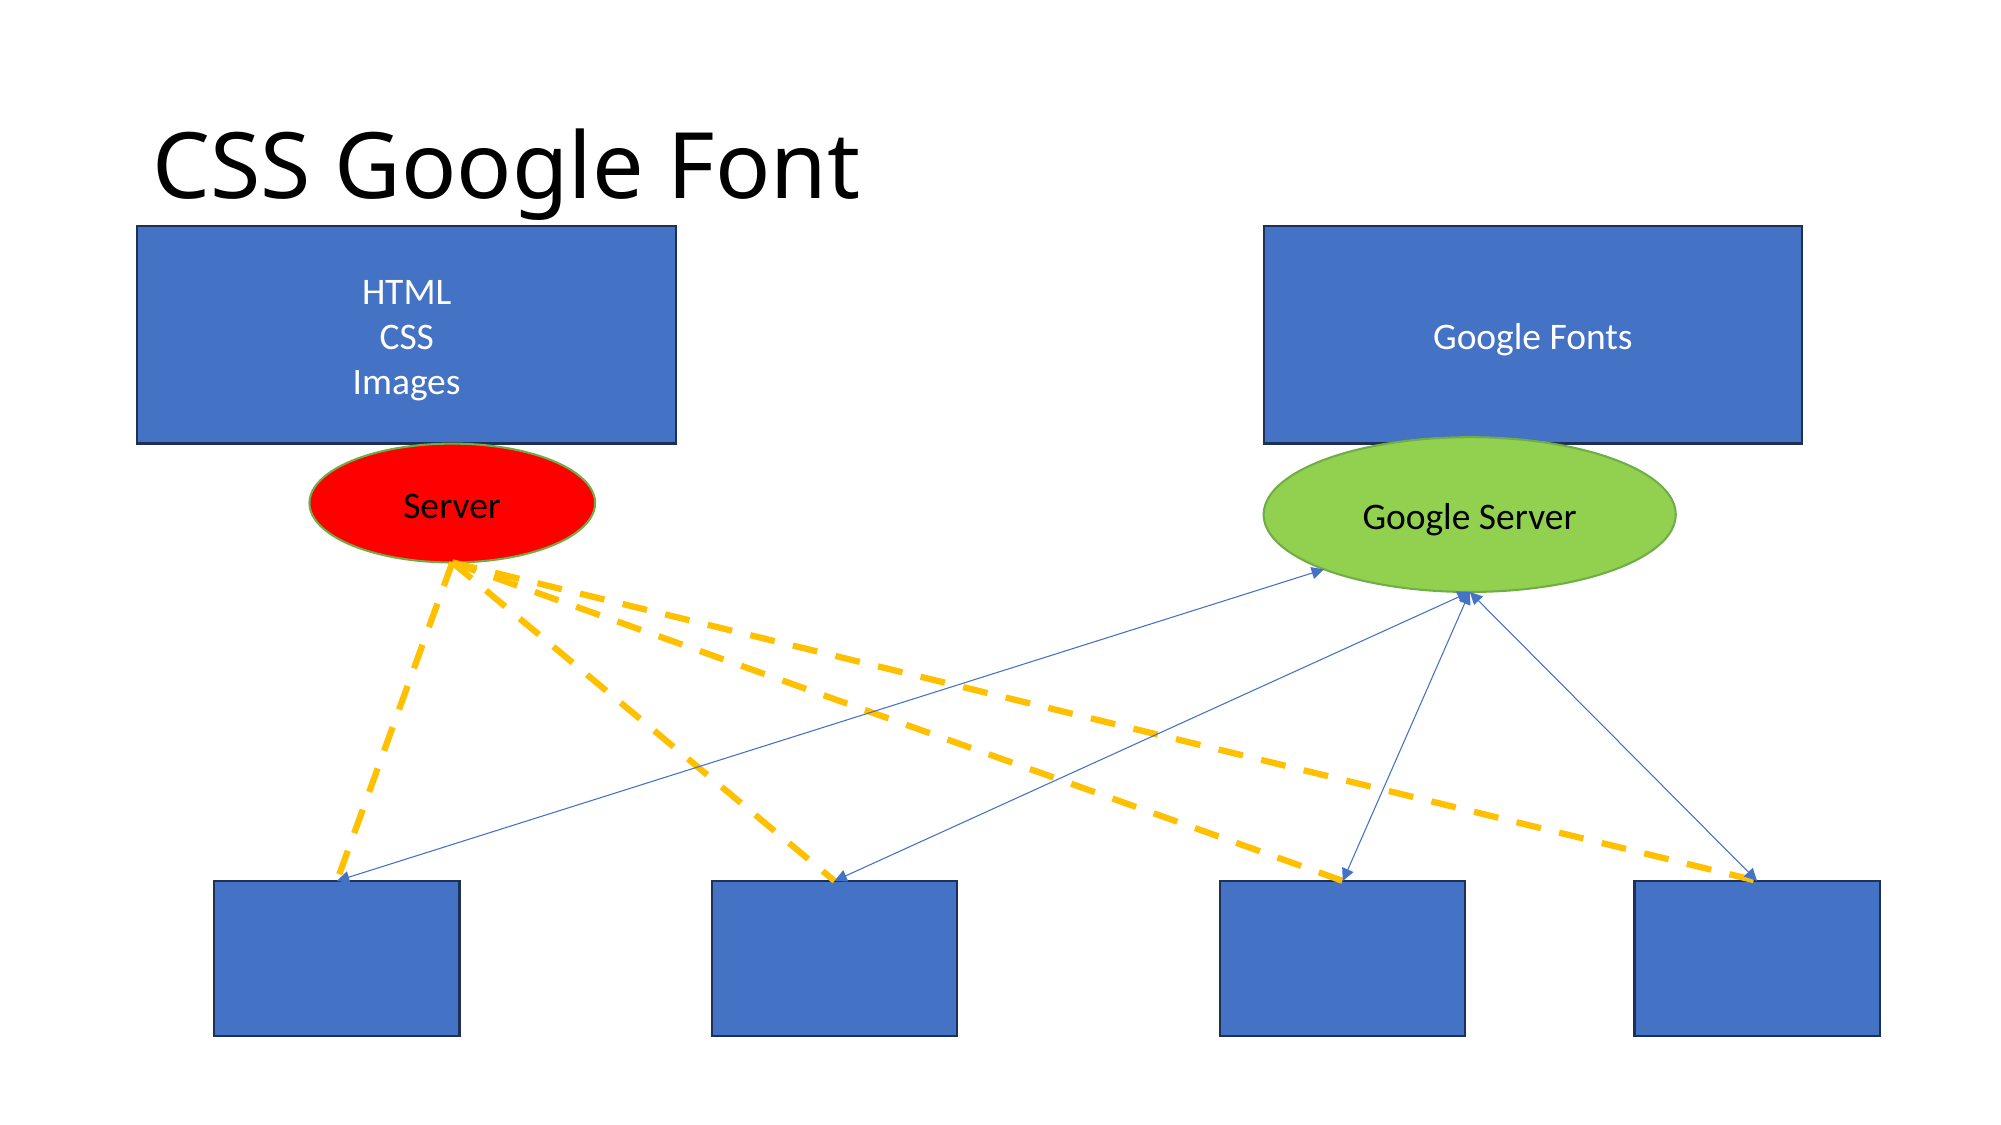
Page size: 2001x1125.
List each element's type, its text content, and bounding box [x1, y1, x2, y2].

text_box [336, 562, 452, 569]
text_box Google Fonts [1263, 225, 1803, 445]
text_box [213, 880, 461, 1037]
text_box HTML CSS Images [136, 225, 677, 445]
title CSS Google Font [137, 59, 1863, 278]
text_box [1342, 591, 1469, 881]
text_box [1633, 880, 1881, 1037]
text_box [1469, 591, 1758, 881]
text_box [834, 591, 1342, 881]
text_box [336, 569, 1324, 881]
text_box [452, 562, 1758, 591]
text_box [711, 881, 958, 1037]
text_box [1219, 881, 1466, 1037]
text_box Google Server [1262, 436, 1677, 562]
text_box Server [308, 442, 597, 562]
